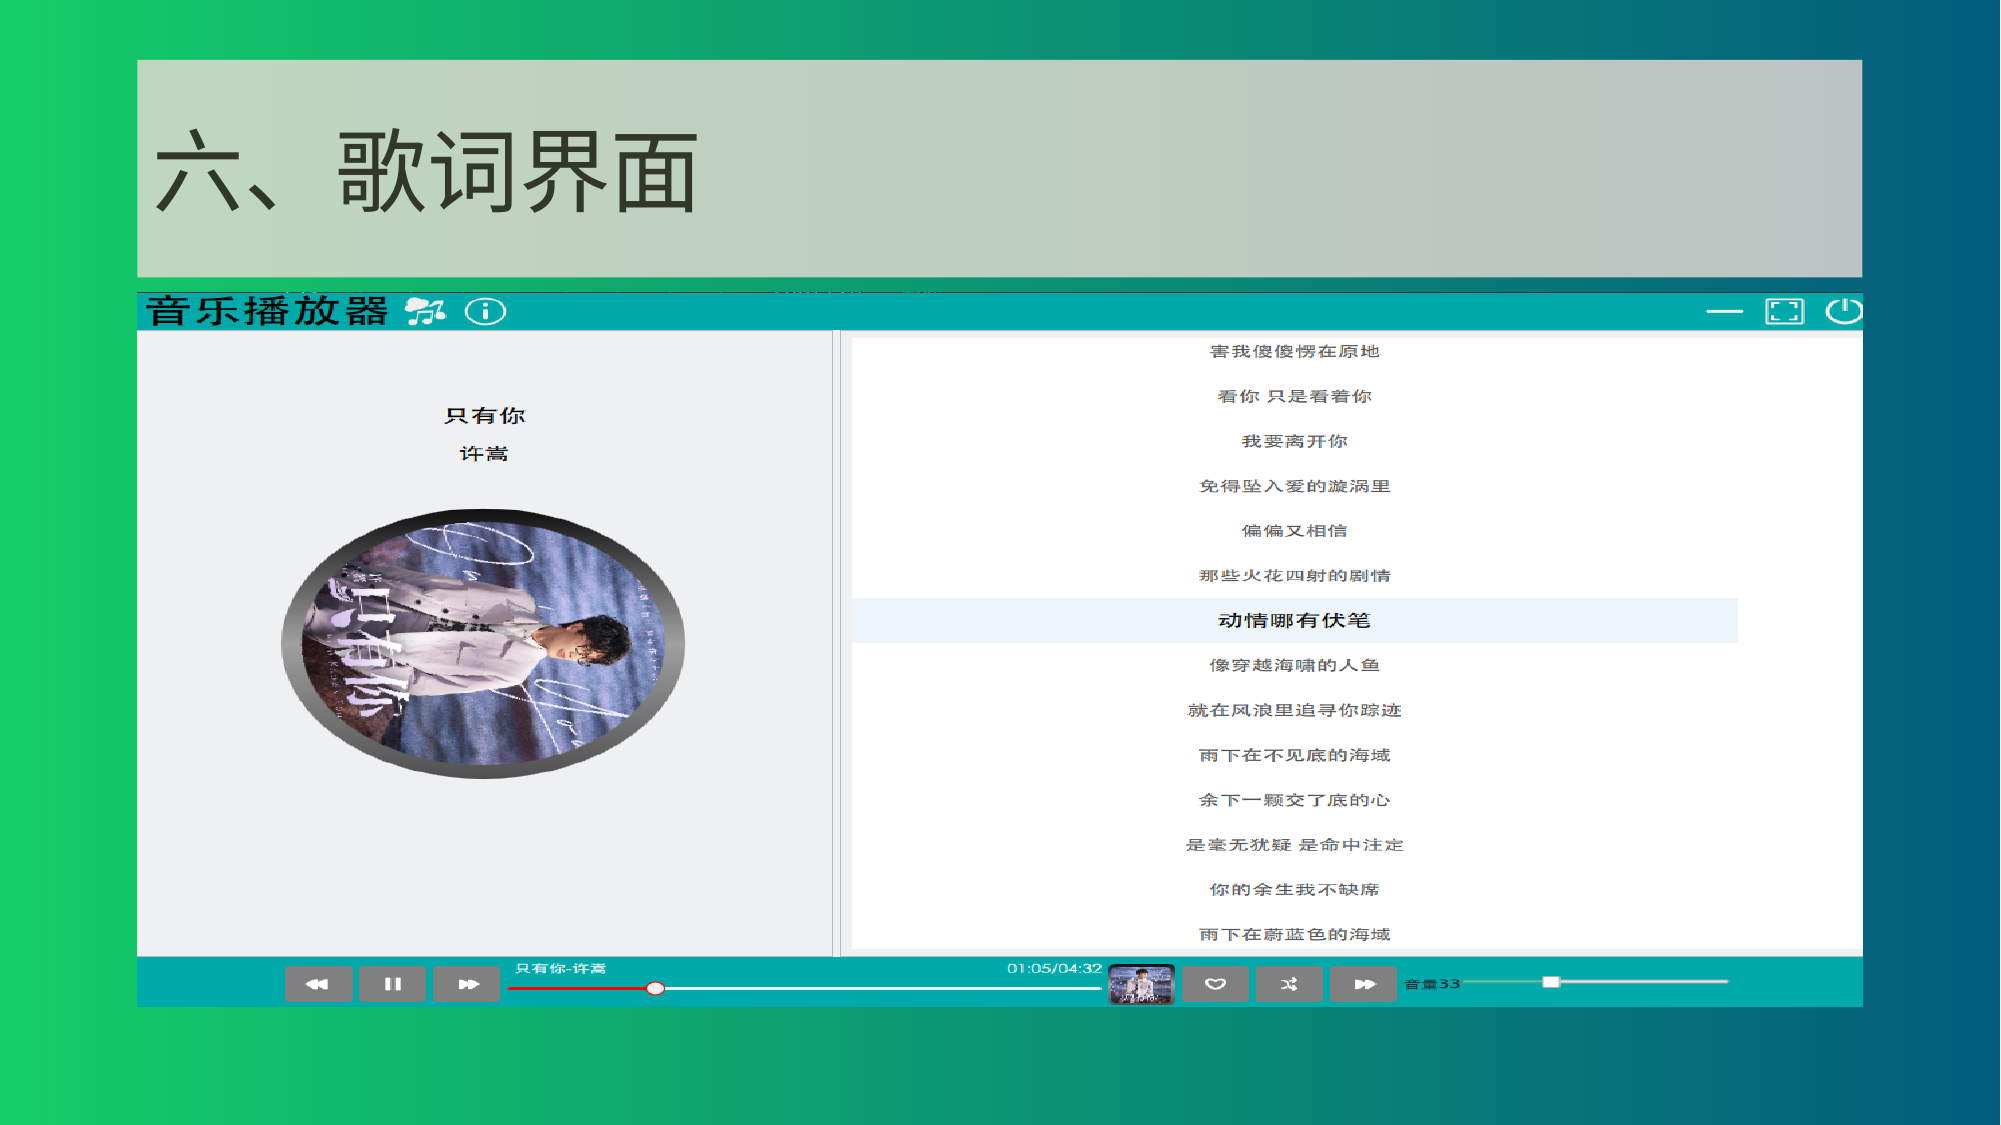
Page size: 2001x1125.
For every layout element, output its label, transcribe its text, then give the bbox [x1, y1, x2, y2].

title 六、歌词界面 [137, 59, 1863, 278]
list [137, 292, 1863, 1007]
